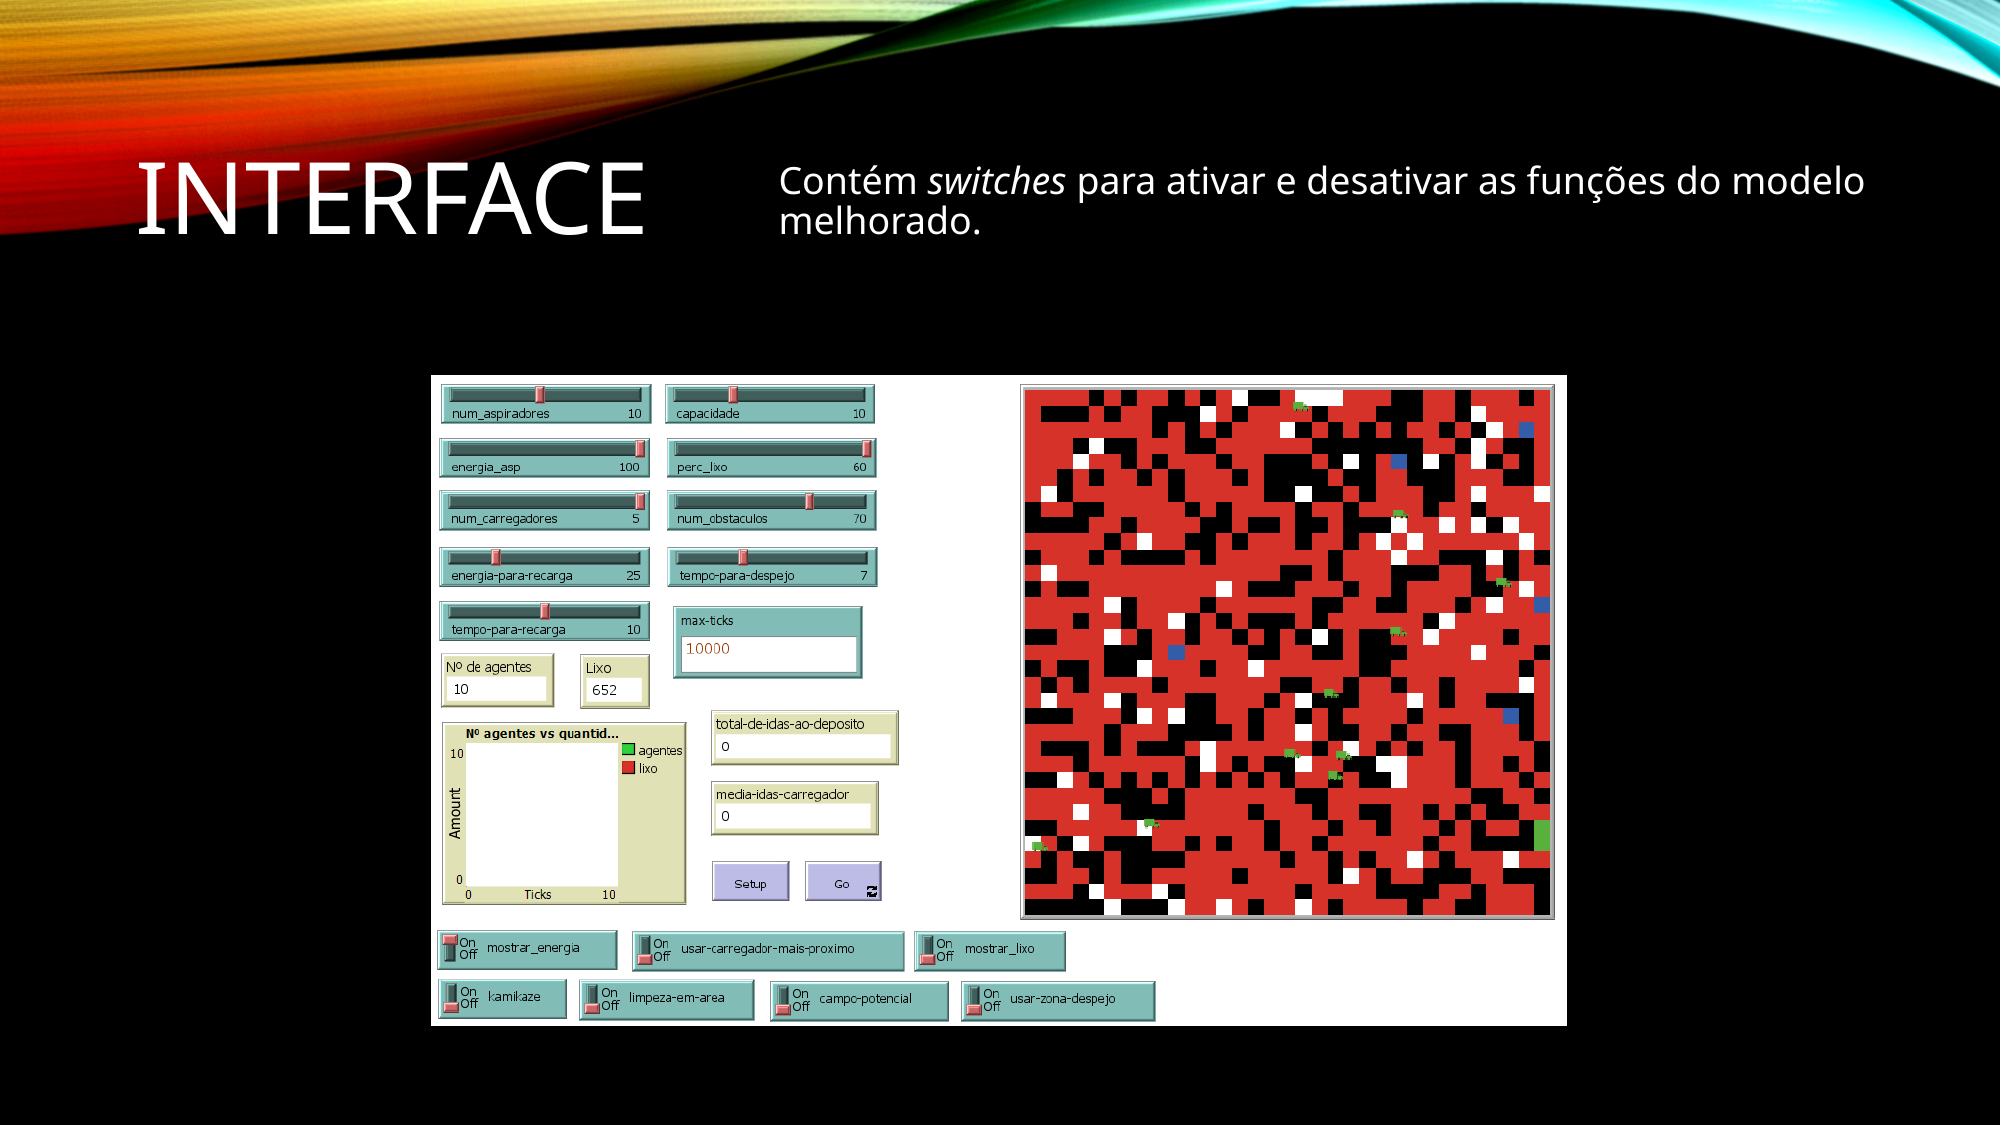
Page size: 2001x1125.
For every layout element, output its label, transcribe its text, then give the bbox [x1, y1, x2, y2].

picture [431, 375, 1567, 1026]
title Interface [103, 82, 665, 323]
list Contém switches para ativar e desativar as funções do modelo melhorado. [763, 82, 1946, 323]
picture [0, 0, 2000, 237]
